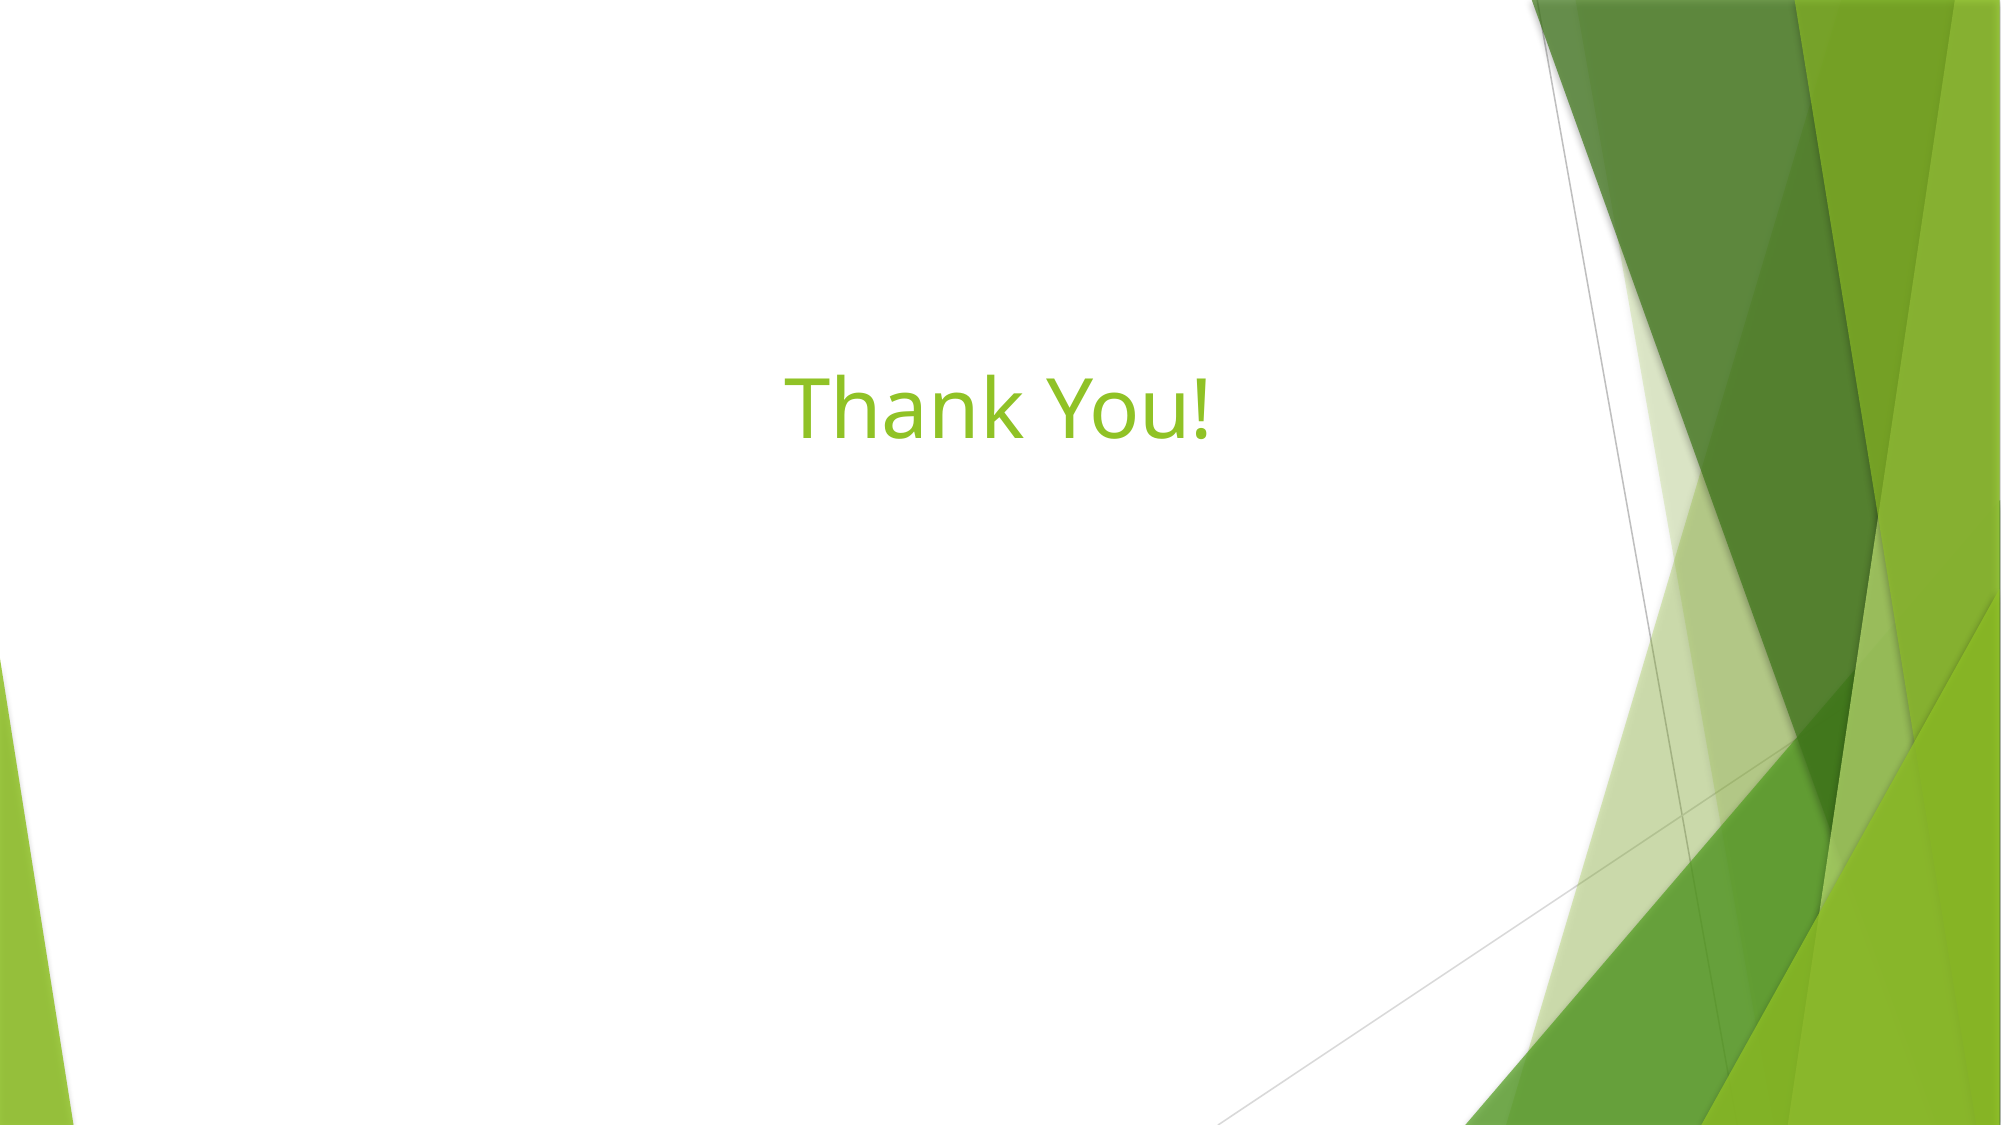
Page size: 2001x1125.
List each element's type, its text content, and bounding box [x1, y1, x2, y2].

title Thank You! [136, 59, 1862, 463]
